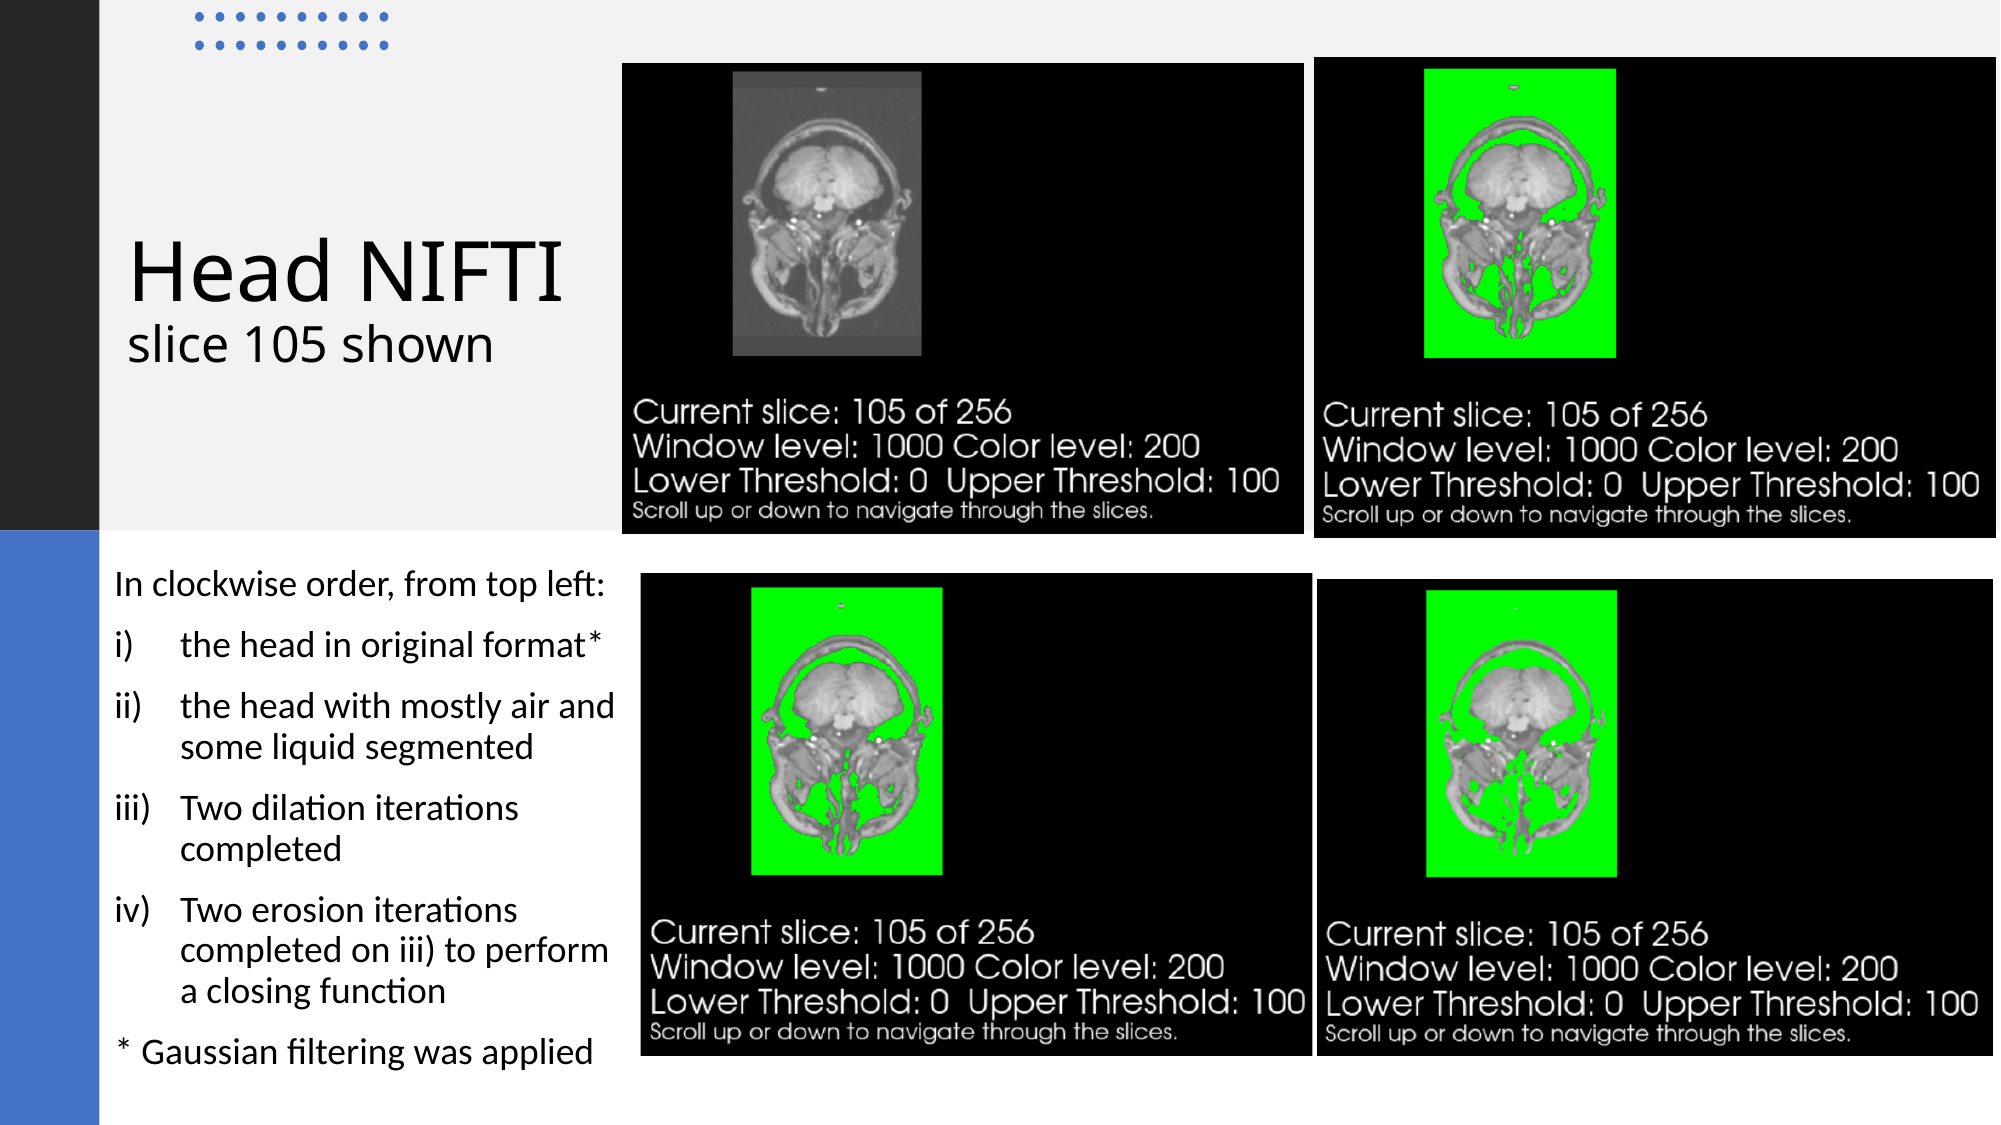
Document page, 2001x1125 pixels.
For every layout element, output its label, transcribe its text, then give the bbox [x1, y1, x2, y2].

title Head NIFTI slice 105 shown [112, 114, 622, 488]
list In clockwise order, from top left: the head in original format* the head with mostly air and some liquid segmented Two dilation iterations completed Two erosion iterations completed on iii) to perform a closing function * Gaussian filtering was applied [99, 556, 635, 1104]
picture [1314, 57, 1996, 538]
text_box [0, 529, 100, 1125]
picture [622, 63, 1304, 535]
picture [1316, 579, 1993, 1056]
picture [640, 573, 1313, 1056]
text_box [100, 0, 2000, 531]
text_box [100, 531, 2000, 1125]
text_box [194, 11, 389, 51]
text_box [0, 0, 100, 529]
